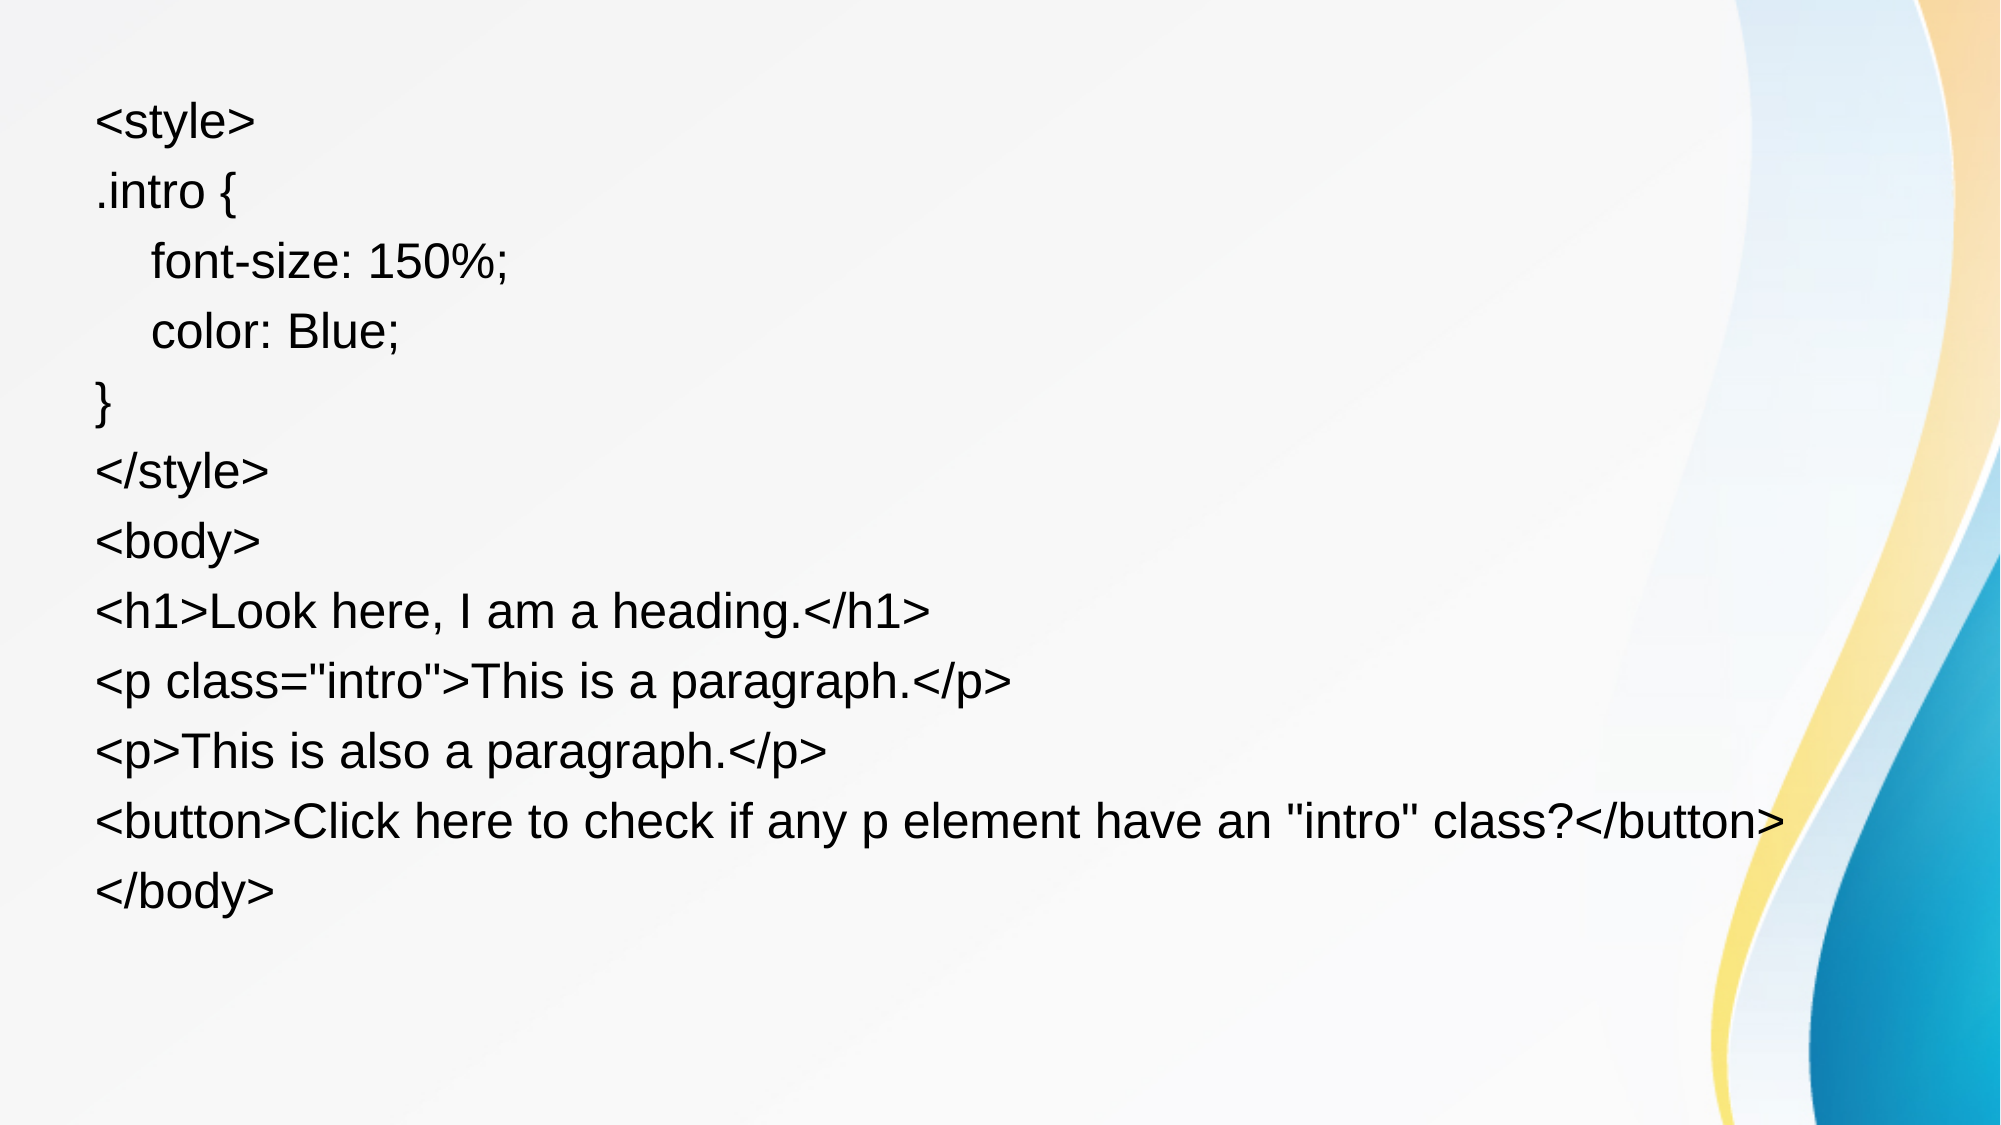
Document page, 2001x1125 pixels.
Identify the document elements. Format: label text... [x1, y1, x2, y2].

list <style> .intro { font-size: 150%; color: Blue; } </style> <body> <h1>Look here, I am a heading.</h1> <p class="intro">This is a paragraph.</p> <p>This is also a paragraph.</p> <button>Click here to check if any p element have an "intro" class?</button> </body> [79, 80, 1881, 1125]
picture [0, 0, 2001, 1125]
